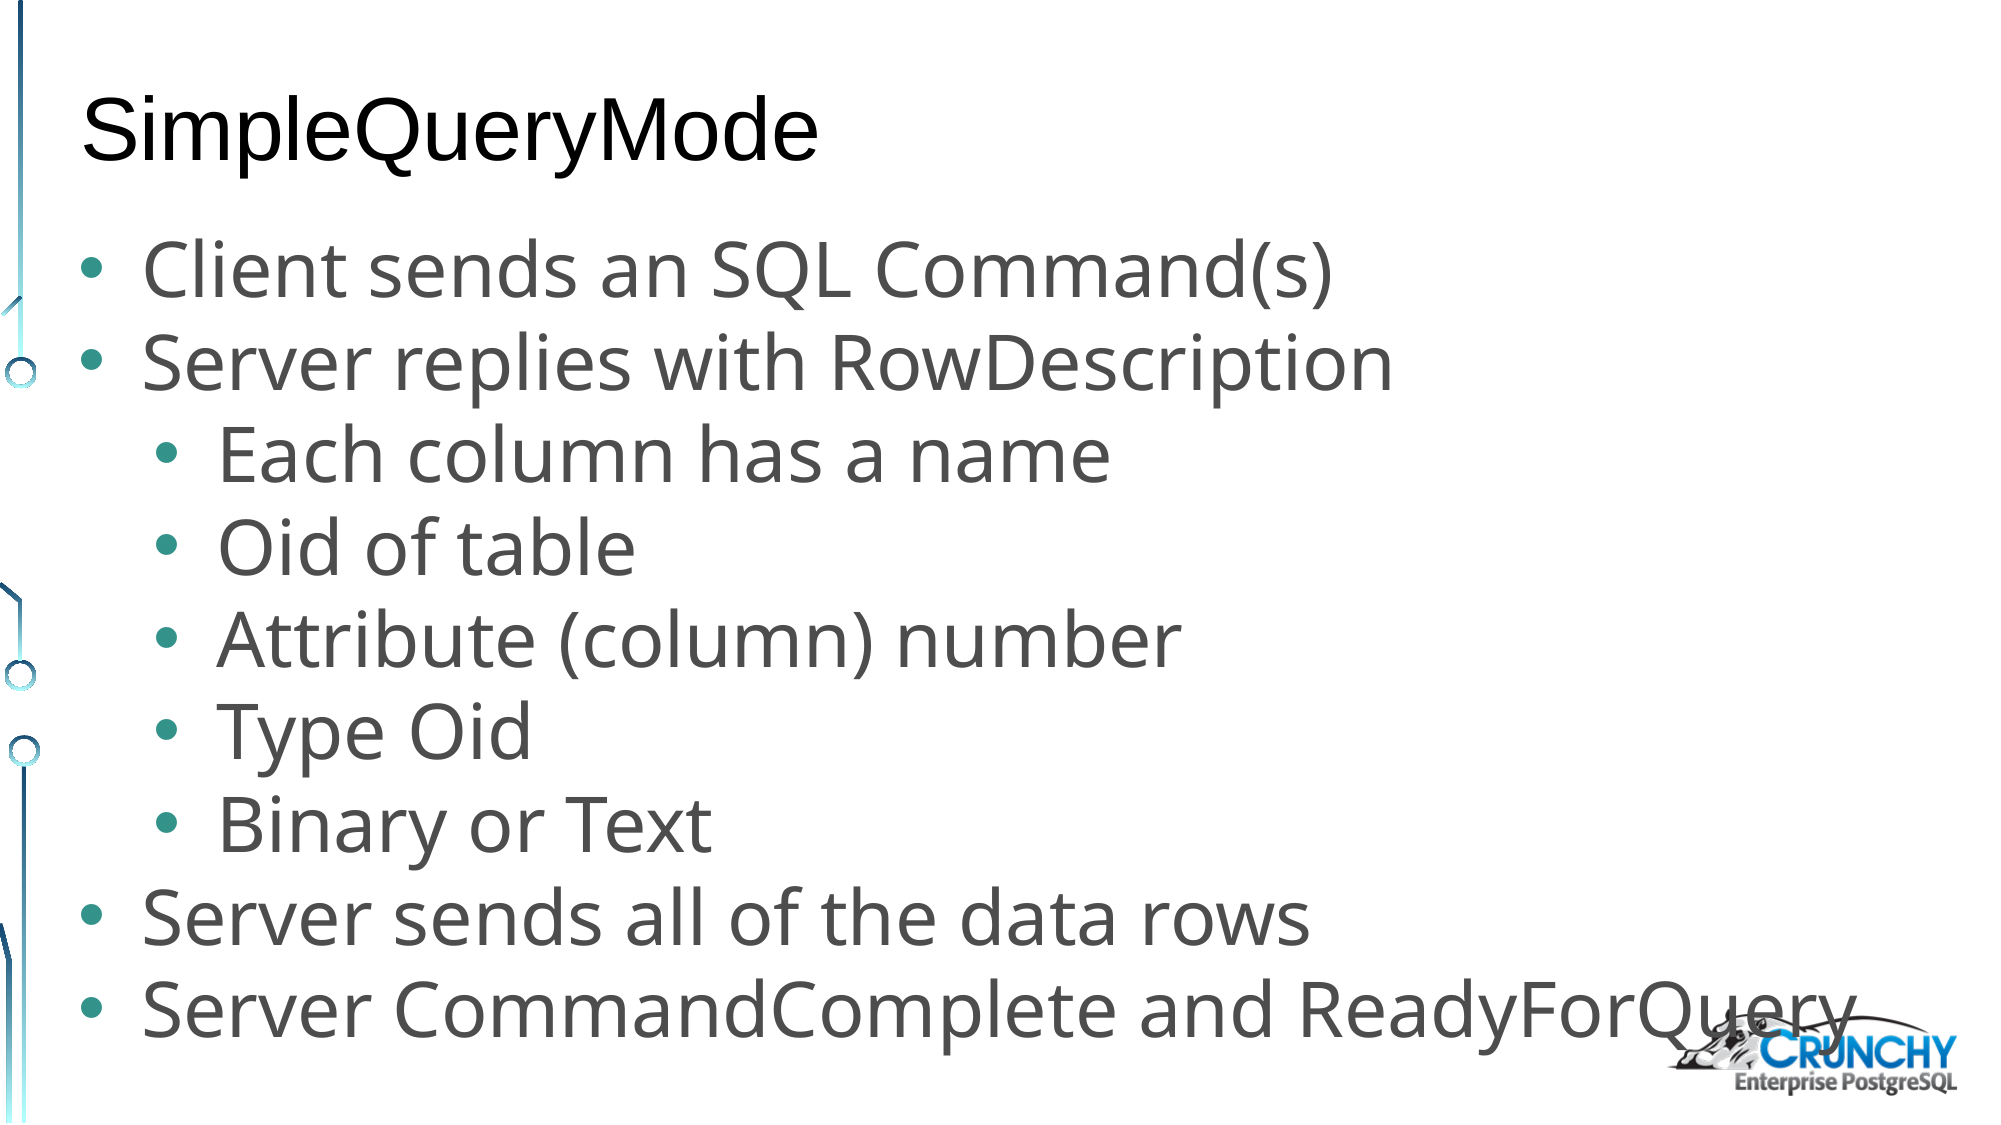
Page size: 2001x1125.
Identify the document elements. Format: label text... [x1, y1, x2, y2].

text_box Client sends an SQL Command(s) Server replies with RowDescription Each column has a name Oid of table Attribute (column) number Type Oid Binary or Text Server sends all of the data rows Server CommandComplete and ReadyForQuery [78, 220, 1929, 961]
picture [1656, 998, 1968, 1107]
text_box SimpleQueryMode [80, 71, 1920, 172]
